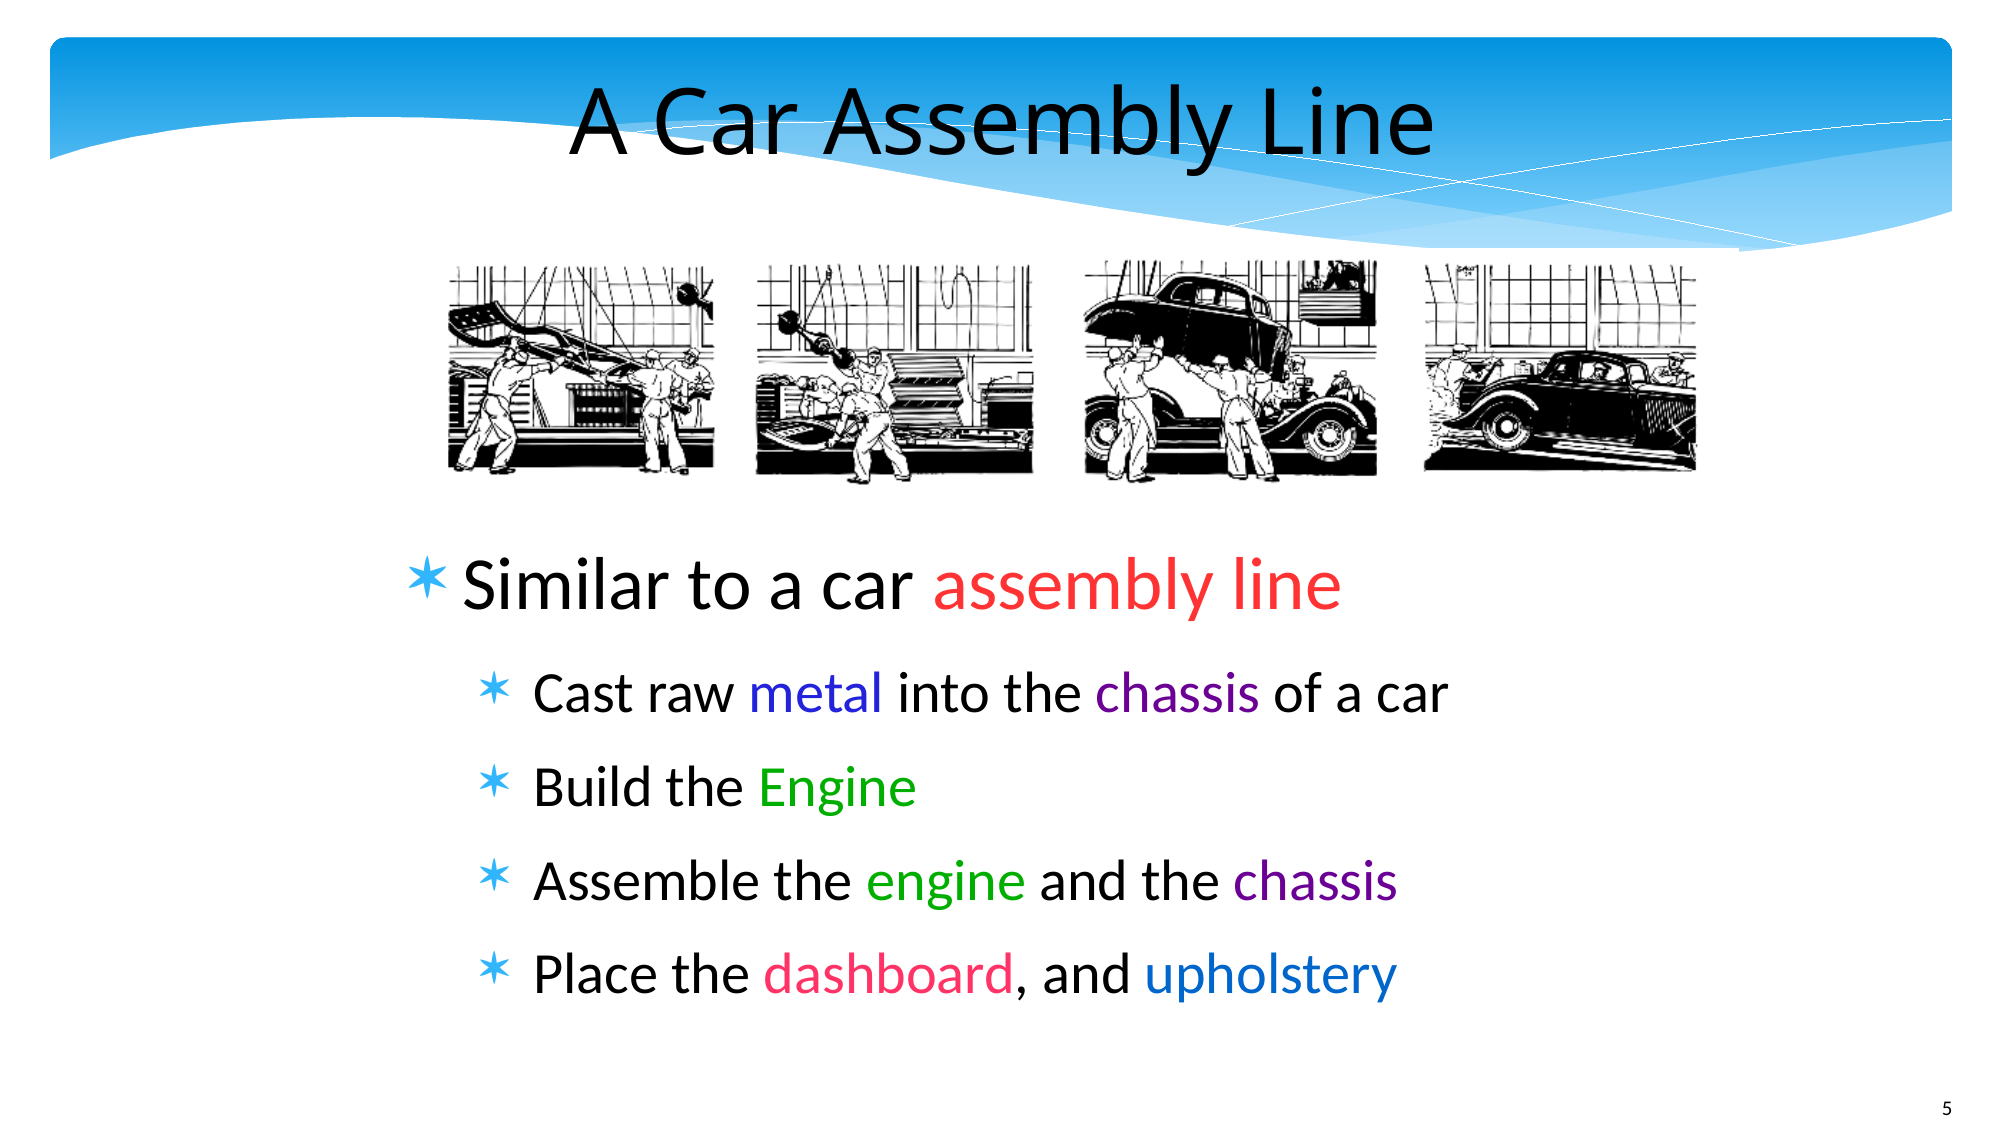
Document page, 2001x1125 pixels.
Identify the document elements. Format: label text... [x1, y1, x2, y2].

picture [417, 247, 1739, 497]
title A Car Assembly Line [395, 40, 1613, 195]
list Similar to a car assembly line Cast raw metal into the chassis of a car Build the Engine Assemble the engine and the chassis Place the dashboard, and upholstery [391, 534, 1609, 997]
